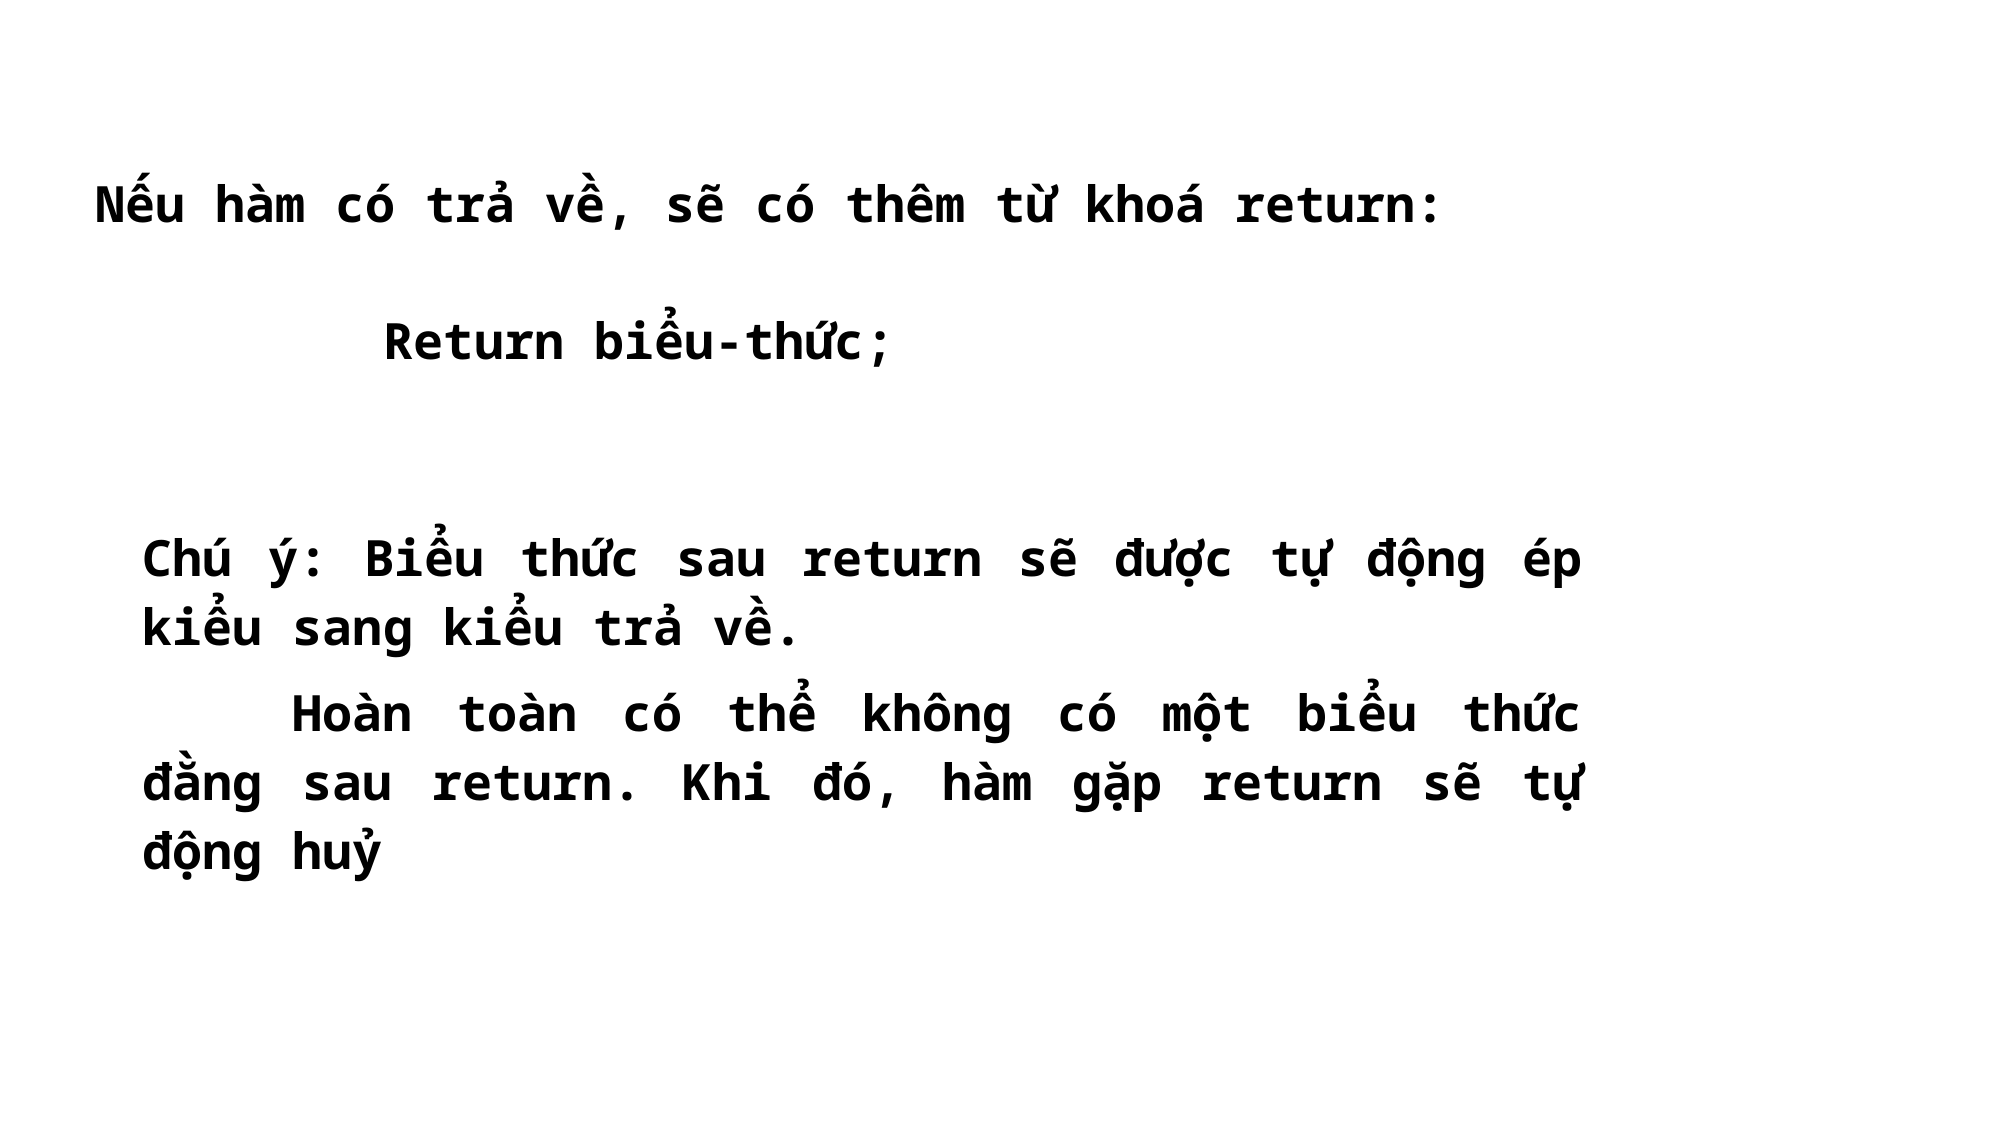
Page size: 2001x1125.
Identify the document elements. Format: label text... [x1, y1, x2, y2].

text_box Return biểu-thức; [369, 301, 909, 437]
text_box Chú ý: Biểu thức sau return sẽ được tự động ép kiểu sang kiểu trả về. Hoàn toàn có thể không có một biểu thức đằng sau return. Khi đó, hàm gặp return sẽ tự động huỷ [128, 510, 1597, 984]
text_box Nếu hàm có trả về, sẽ có thêm từ khoá return: [80, 165, 1461, 301]
